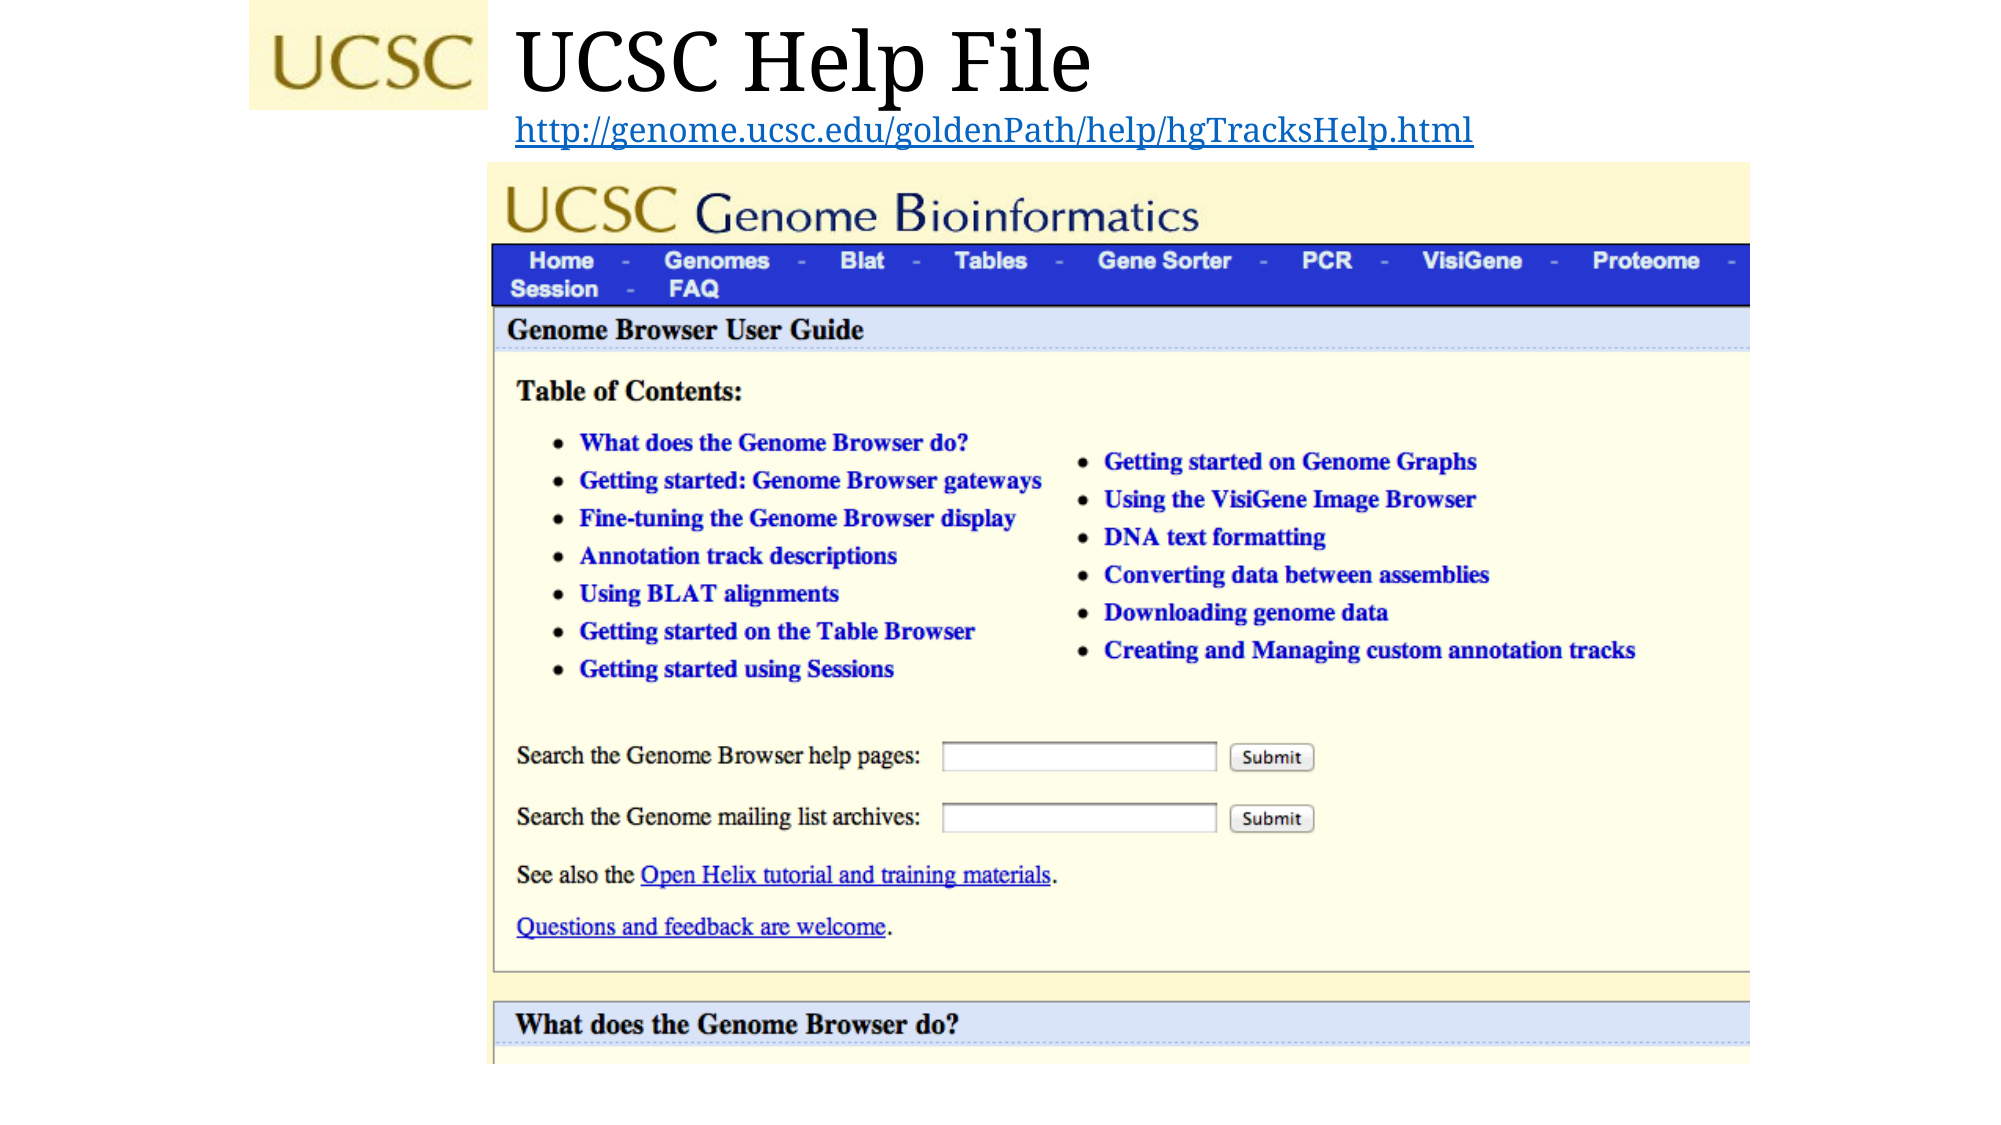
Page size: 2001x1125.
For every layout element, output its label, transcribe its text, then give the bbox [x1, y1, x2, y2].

title UCSC Help File http://genome.ucsc.edu/goldenPath/help/hgTracksHelp.html [500, 12, 1738, 159]
picture [249, 0, 488, 110]
picture [487, 162, 1750, 1064]
